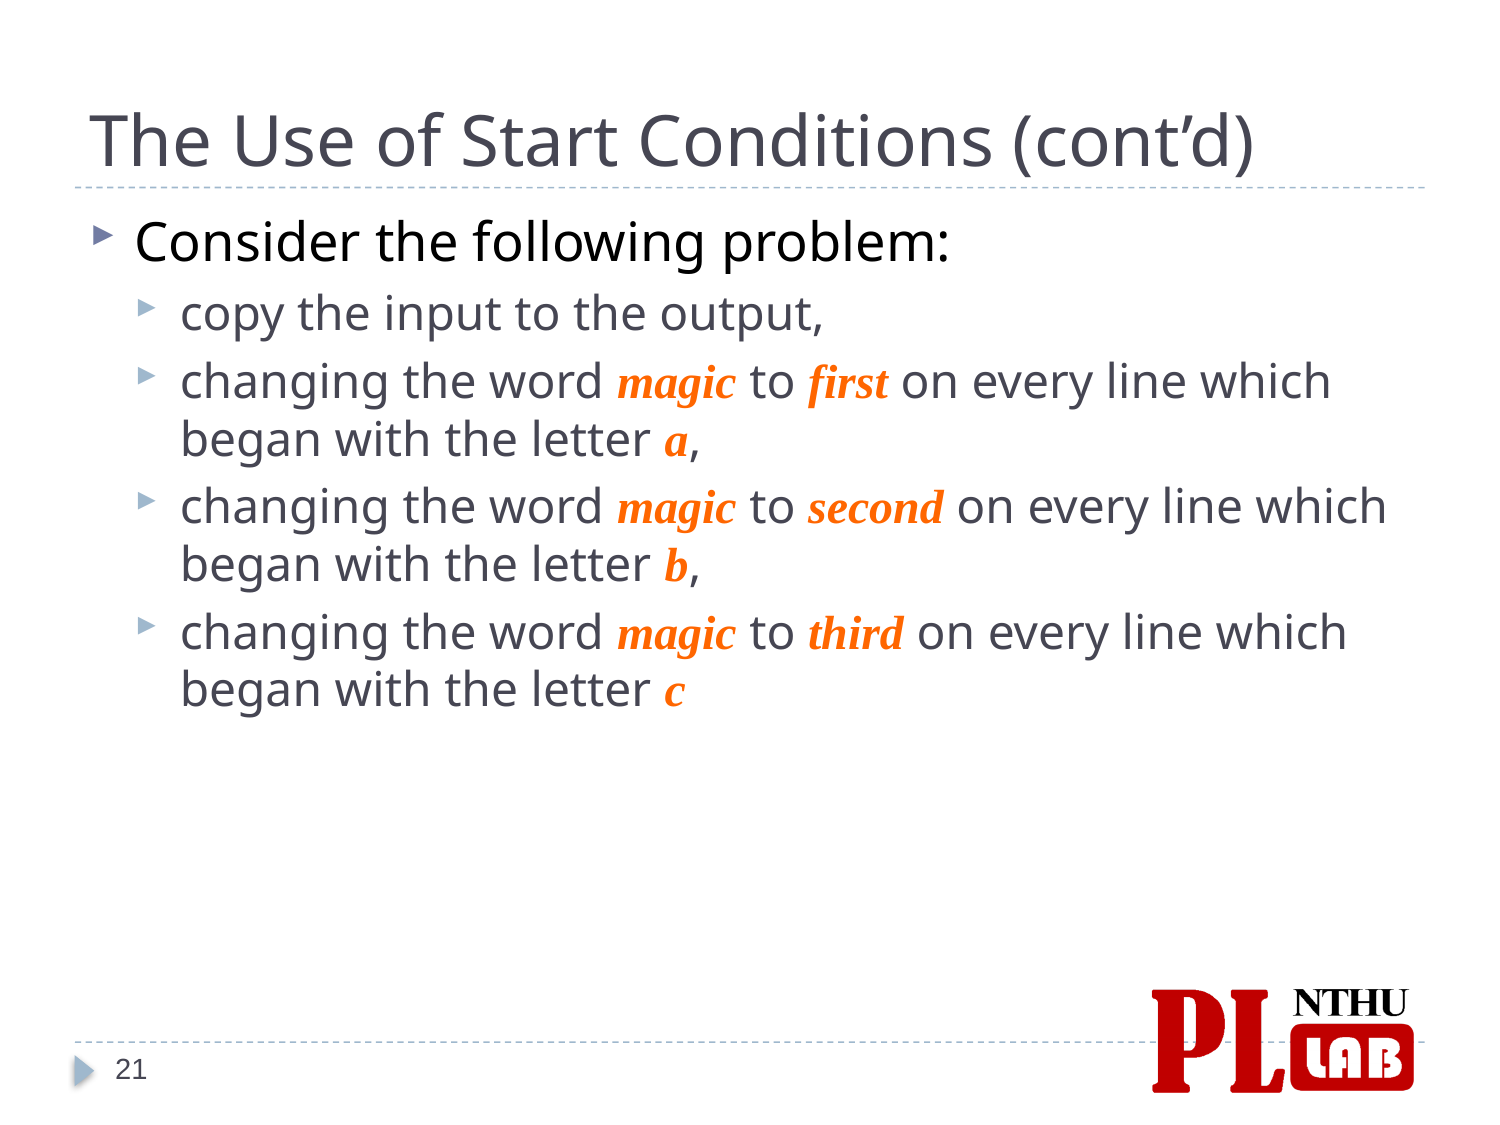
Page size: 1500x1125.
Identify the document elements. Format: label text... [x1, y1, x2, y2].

picture [1145, 972, 1426, 1103]
list Consider the following problem: copy the input to the output, changing the word magic to first on every line which began with the letter a, changing the word magic to second on every line which began with the letter b, changing the word magic to third on every line which began with the letter c [75, 200, 1425, 1010]
slide_number 21 [100, 1042, 426, 1103]
title The Use of Start Conditions (cont’d) [75, 24, 1425, 188]
